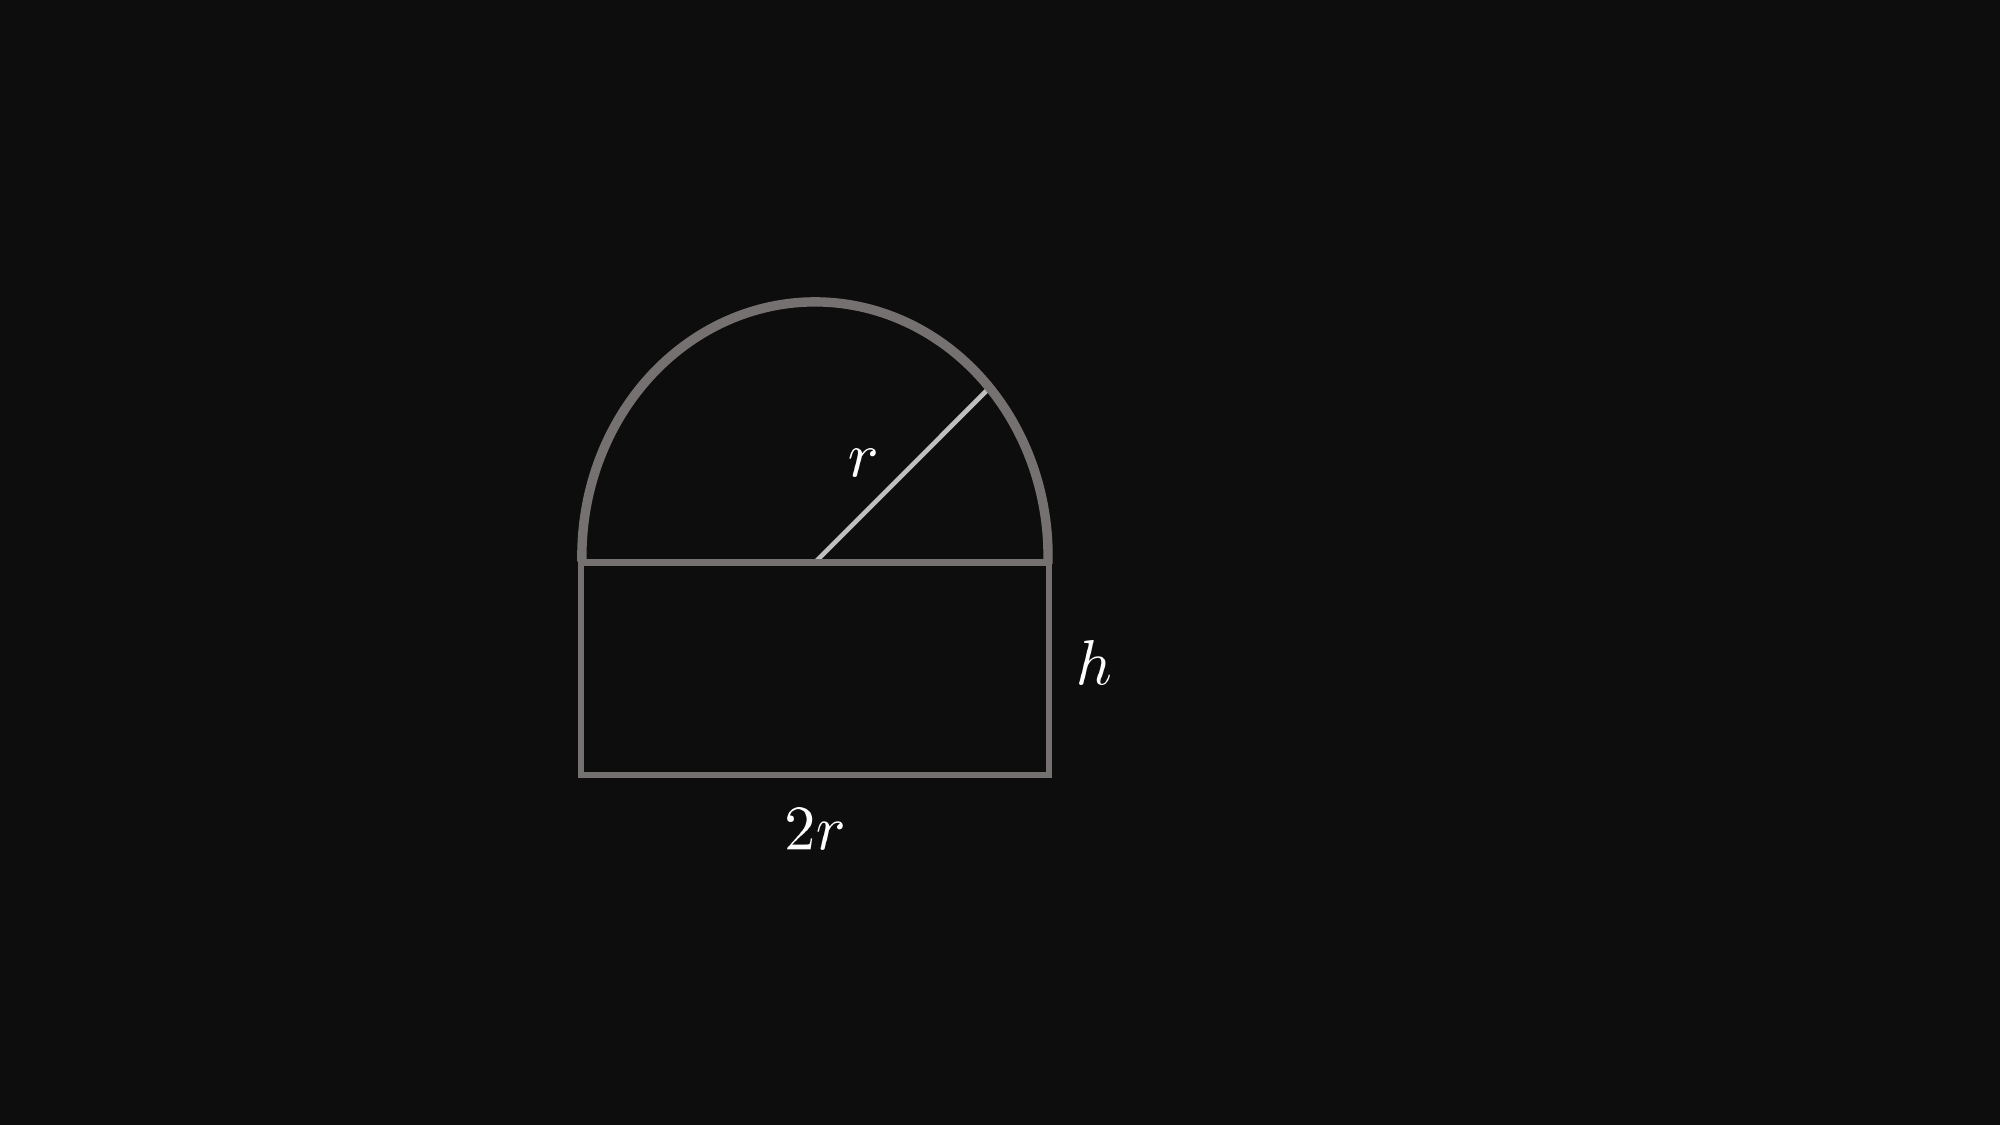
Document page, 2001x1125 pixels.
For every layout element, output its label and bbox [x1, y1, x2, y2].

text_box [580, 561, 1050, 776]
picture [787, 807, 843, 850]
text_box [814, 390, 987, 563]
picture [849, 448, 876, 477]
text_box [581, 301, 1049, 561]
picture [1079, 640, 1110, 685]
